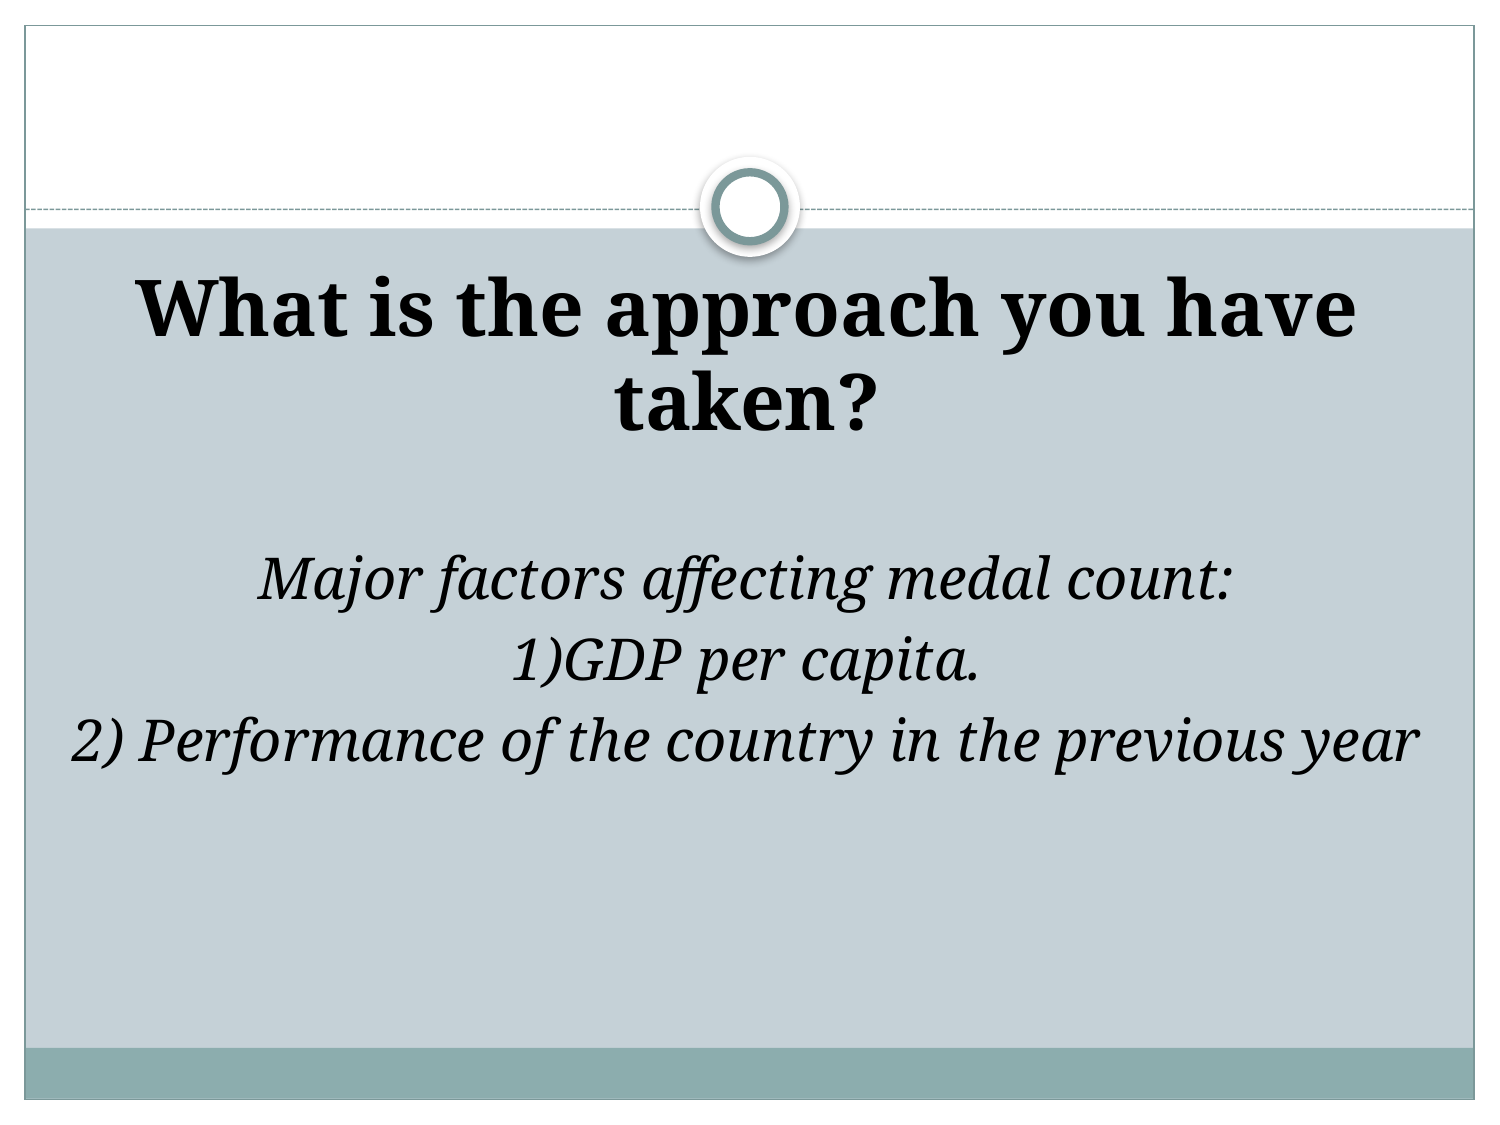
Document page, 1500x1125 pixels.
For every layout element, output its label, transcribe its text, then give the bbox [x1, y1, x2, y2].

list What is the approach you have taken? Major factors affecting medal count: 1)GDP per capita. 2) Performance of the country in the previous year [49, 250, 1445, 1001]
